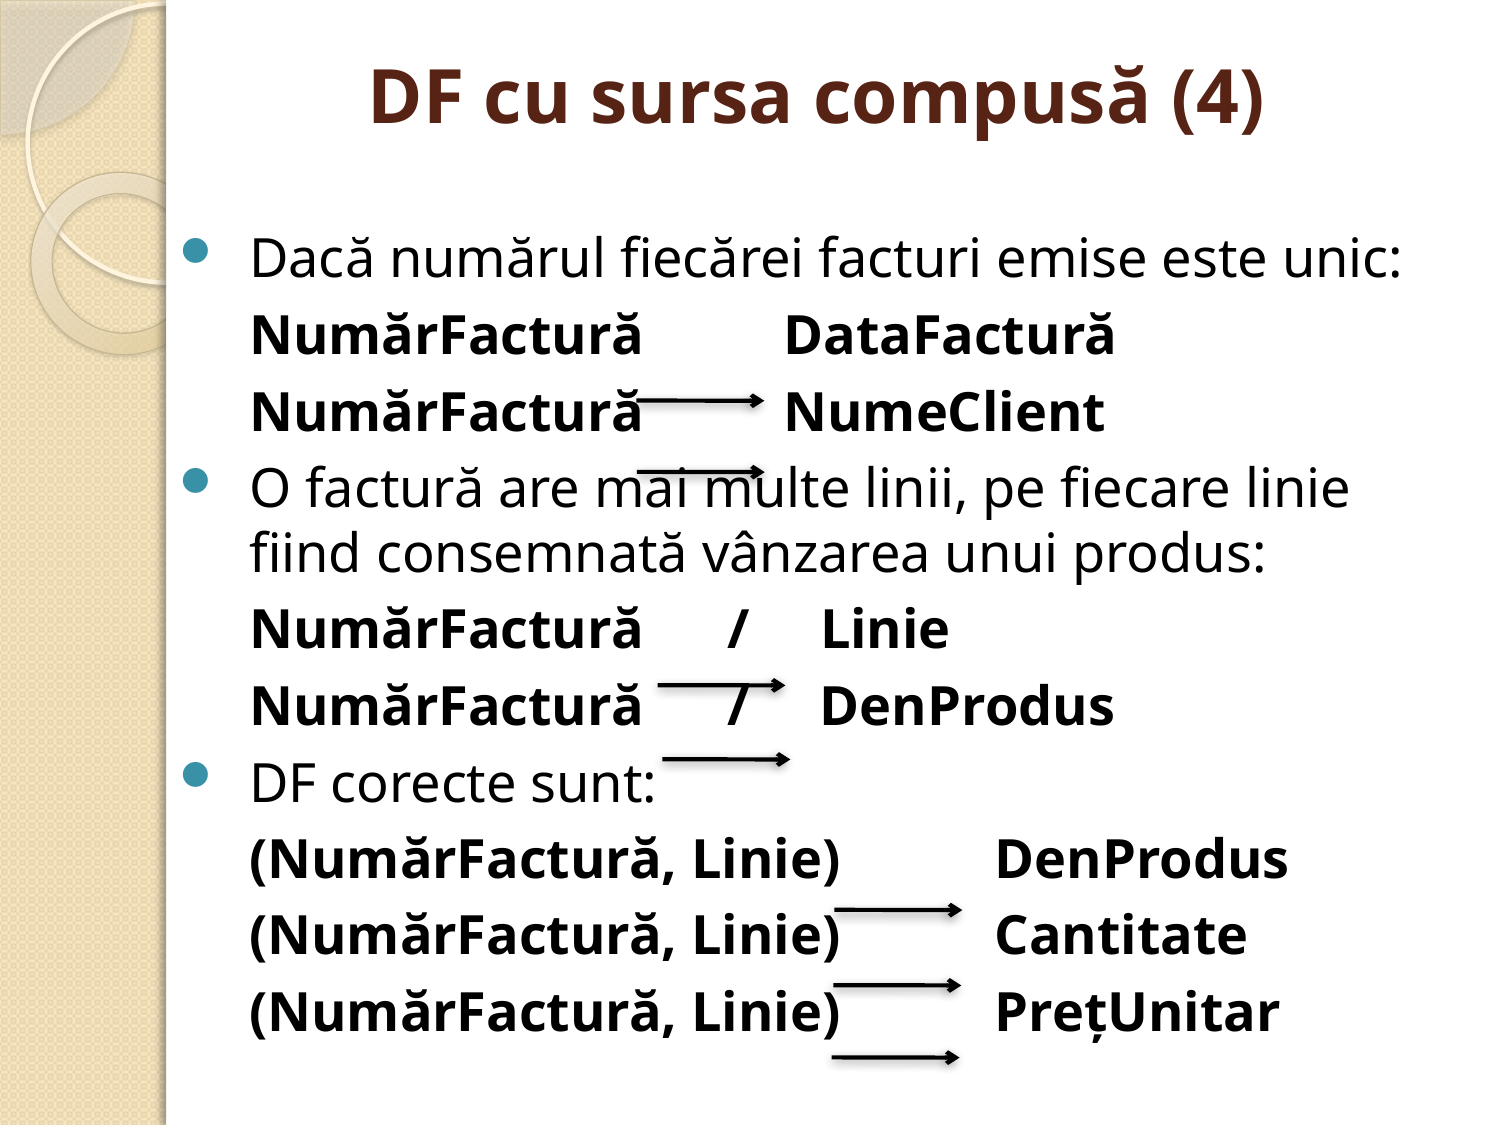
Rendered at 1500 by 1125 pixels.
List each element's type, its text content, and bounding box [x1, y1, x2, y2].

title DF cu sursa compusă (4) [141, 0, 1492, 188]
list Dacă numărul fiecărei facturi emise este unic: NumărFactură DataFactură NumărFactură NumeClient O factură are mai multe linii, pe fiecare linie fiind consemnată vânzarea unui produs: NumărFactură / Linie NumărFactură / DenProdus DF corecte sunt: (NumărFactură, Linie) DenProdus (NumărFactură, Linie) Cantitate (NumărFactură, Linie) PreţUnitar [152, 216, 1425, 1103]
